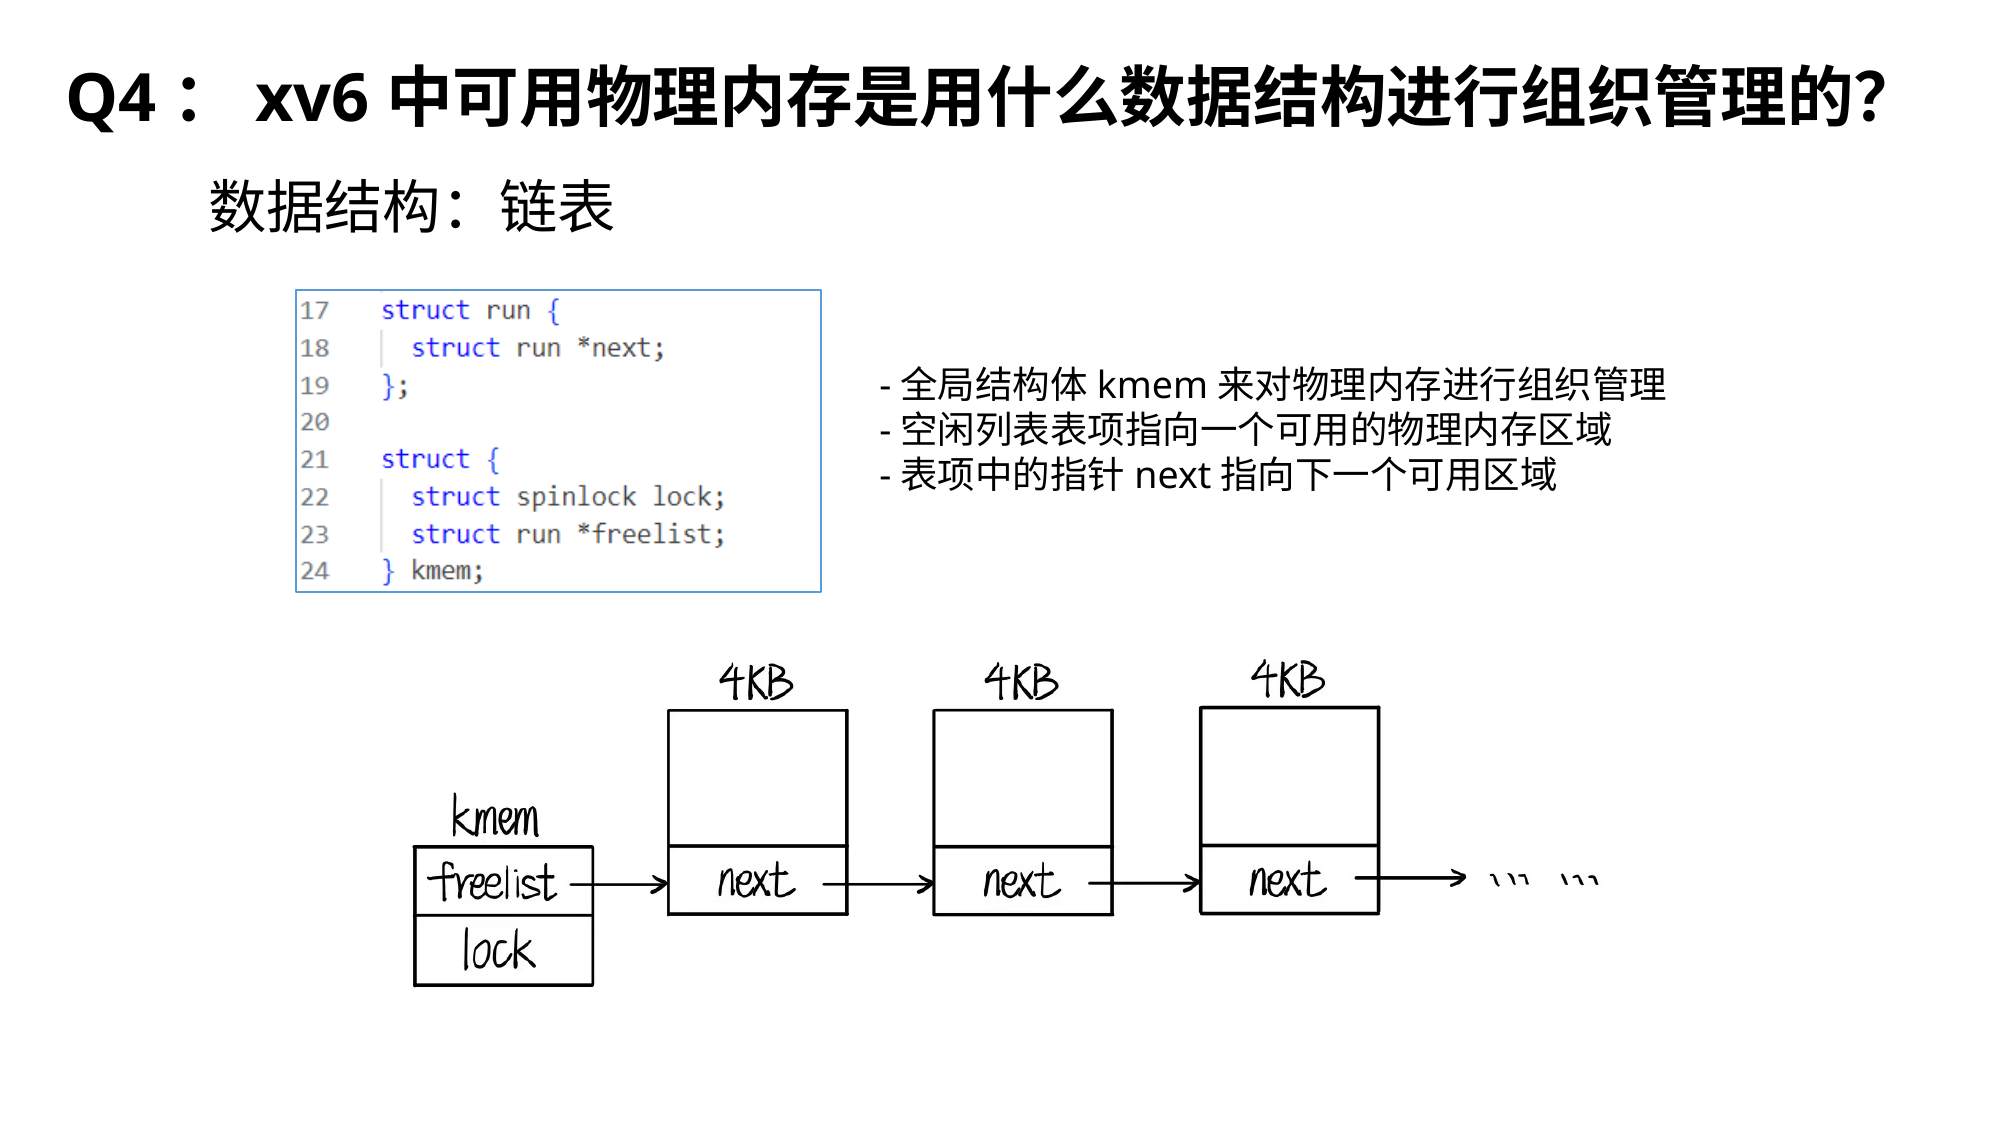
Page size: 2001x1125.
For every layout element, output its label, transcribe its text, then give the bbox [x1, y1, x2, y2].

text_box -全局结构体kmem来对物理内存进行组织管理 -空闲列表表项指向一个可用的物理内存区域 -表项中的指针next指向下一个可用区域 [864, 353, 1704, 504]
text_box Q4：xv6中可用物理内存是用什么数据结构进行组织管理的？ [50, 47, 1876, 142]
text_box 数据结构：链表 [193, 162, 1448, 248]
picture [296, 291, 821, 592]
picture [389, 645, 1611, 1004]
